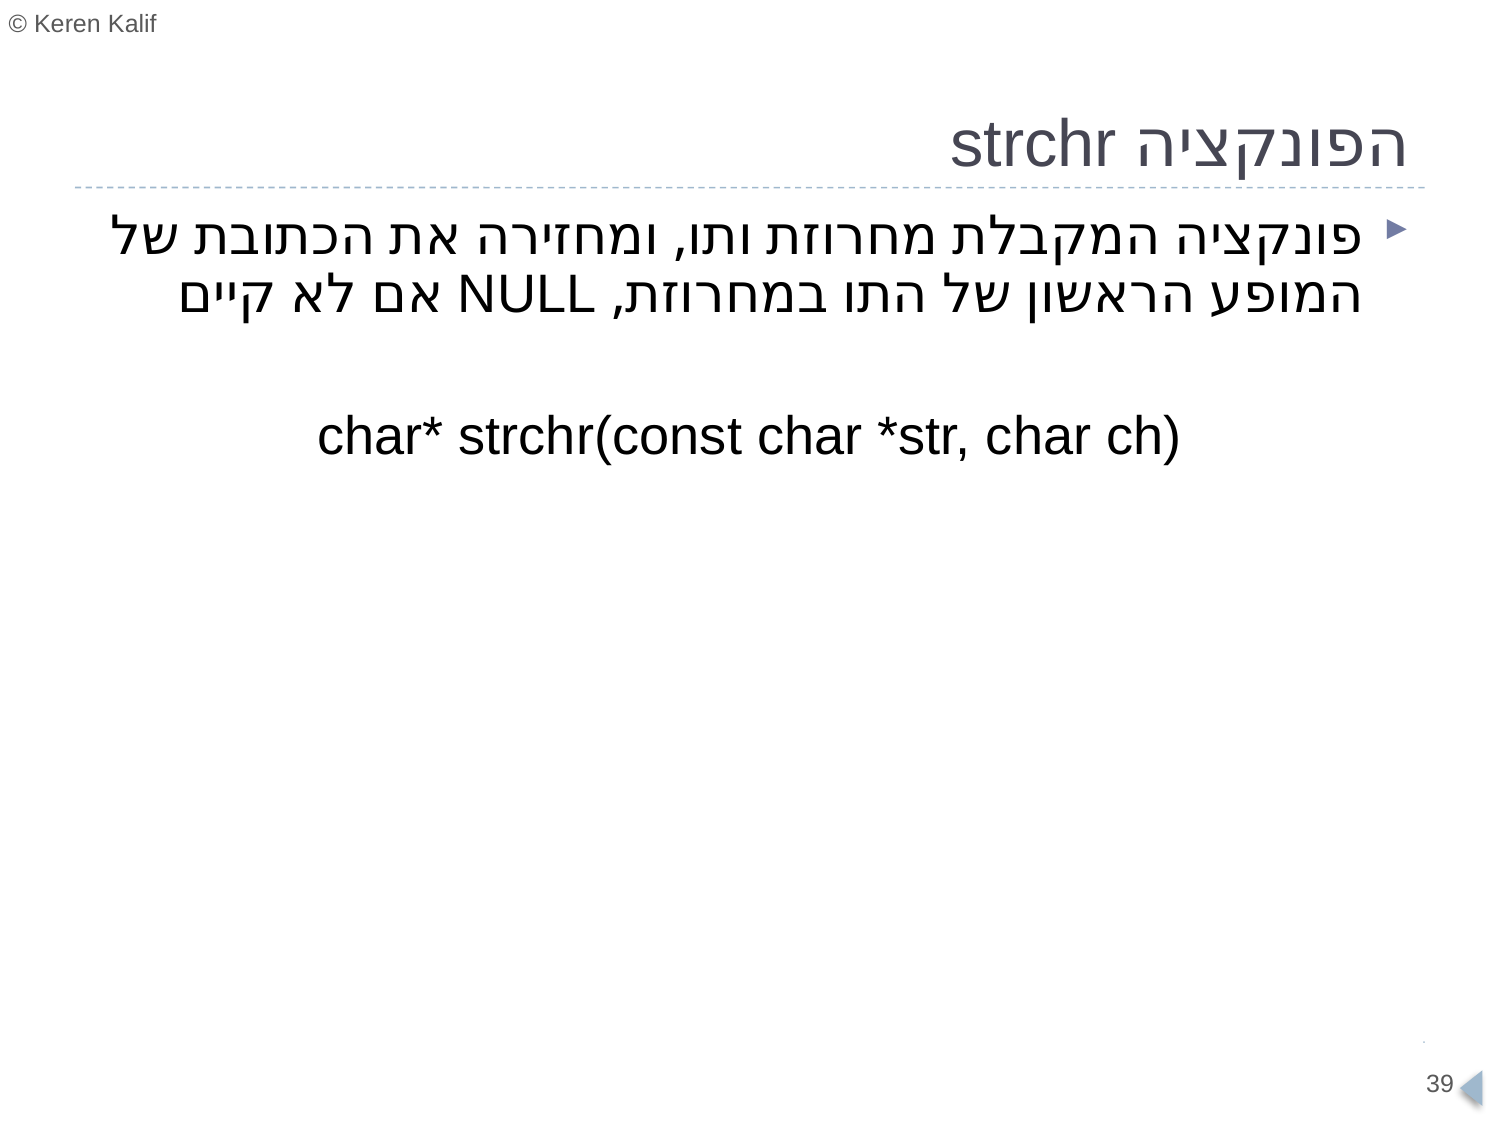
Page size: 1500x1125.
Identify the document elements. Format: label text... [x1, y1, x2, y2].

list פונקציה המקבלת מחרוזת ותו, ומחזירה את הכתובת של המופע הראשון של התו במחרוזת, NULL אם לא קיים char* strchr(const char *str, char ch) [75, 200, 1425, 1010]
title הפונקציה strchr [53, 24, 1425, 188]
